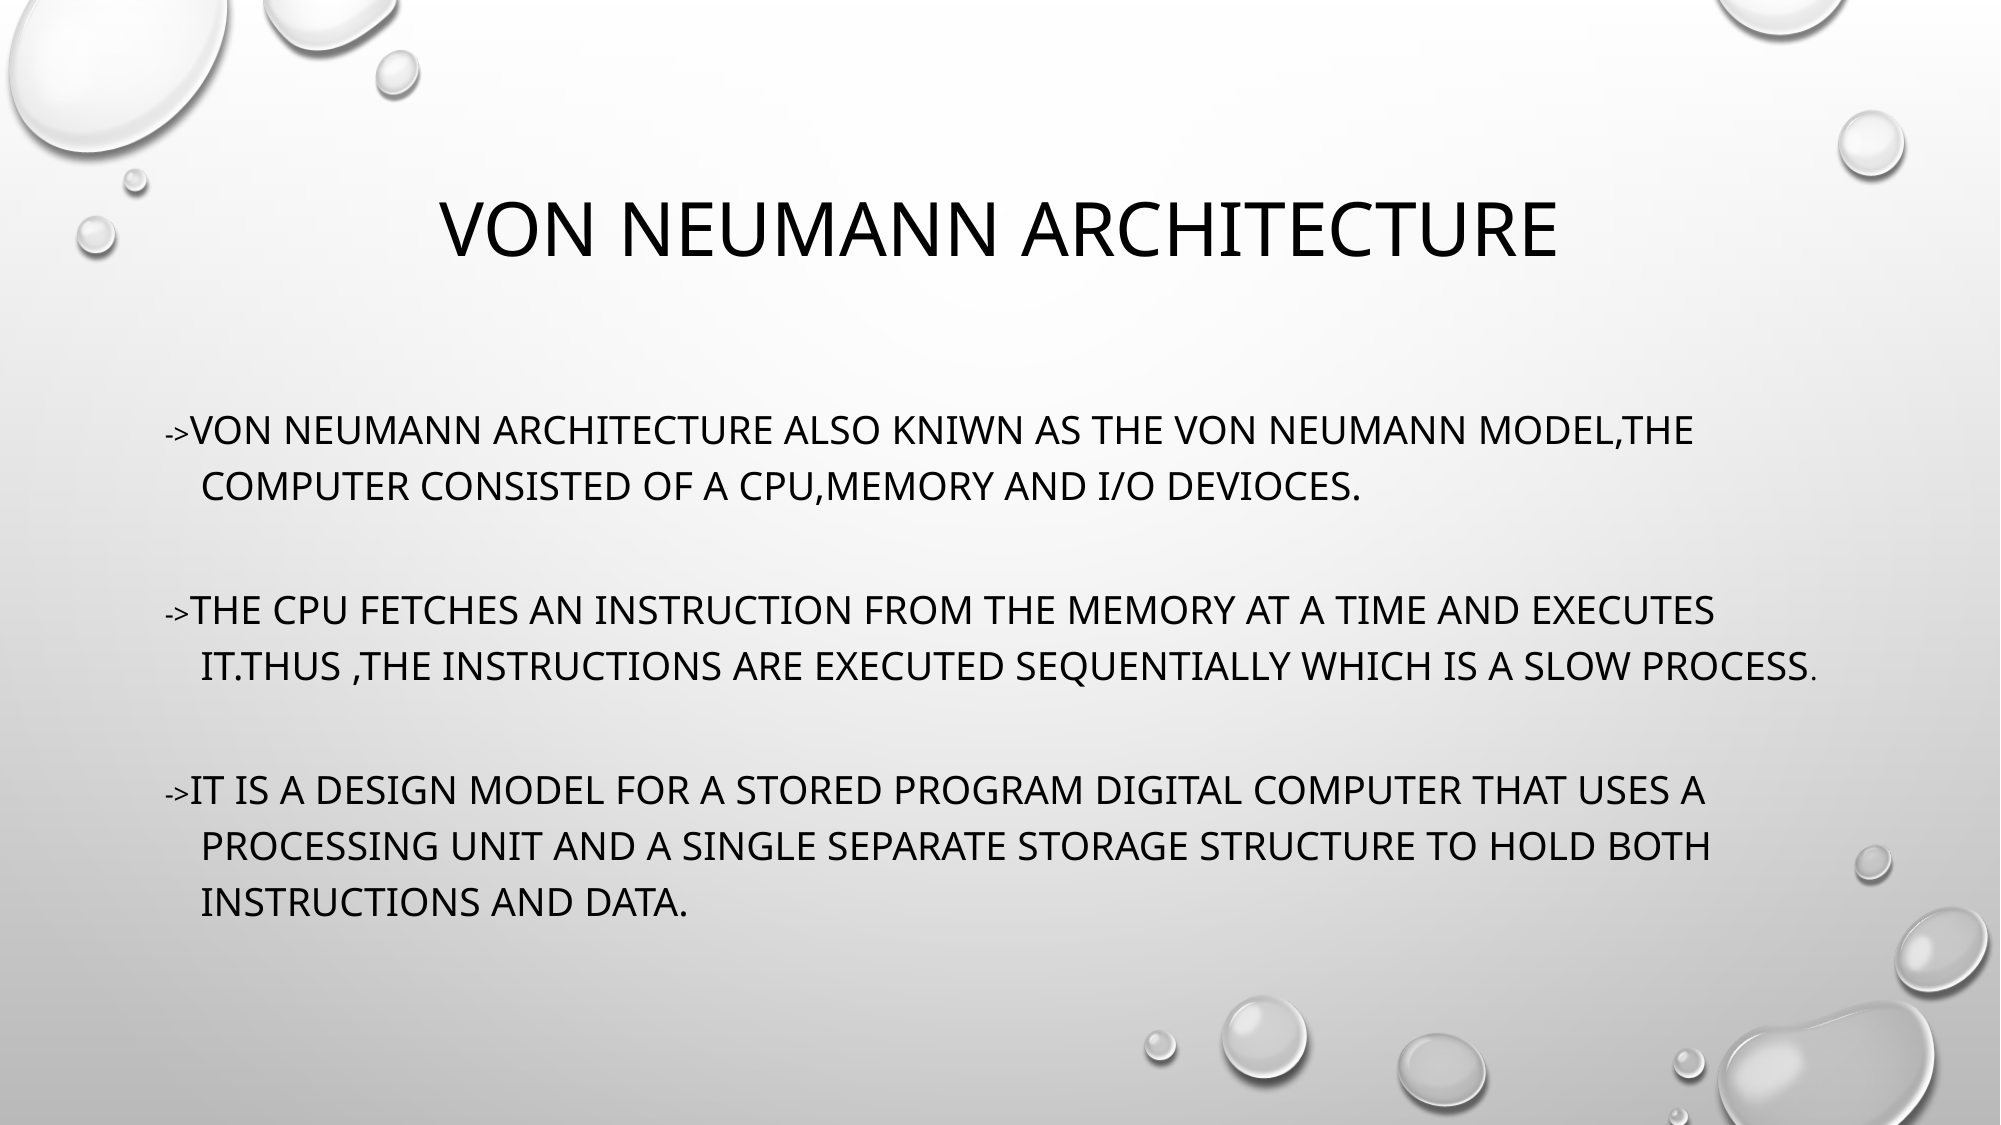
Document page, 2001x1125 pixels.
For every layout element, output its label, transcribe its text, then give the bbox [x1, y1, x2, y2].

picture [0, 0, 2000, 1125]
title VON NEUMANN ARCHITECTURE [149, 101, 1851, 364]
list ->Von neumann architecture also kniwn as the von neumann model,the computer consisted of a cpu,memory and i/o devioces. ->The CPU fetches an instruction from the memory at a time and executes it.thus ,the instructions are executed sequentially which is a slow process. ->It is a design model for a stored program digital computer that uses a processing unit and a single separate storage structure to hold both instructions and data. [149, 388, 1850, 950]
